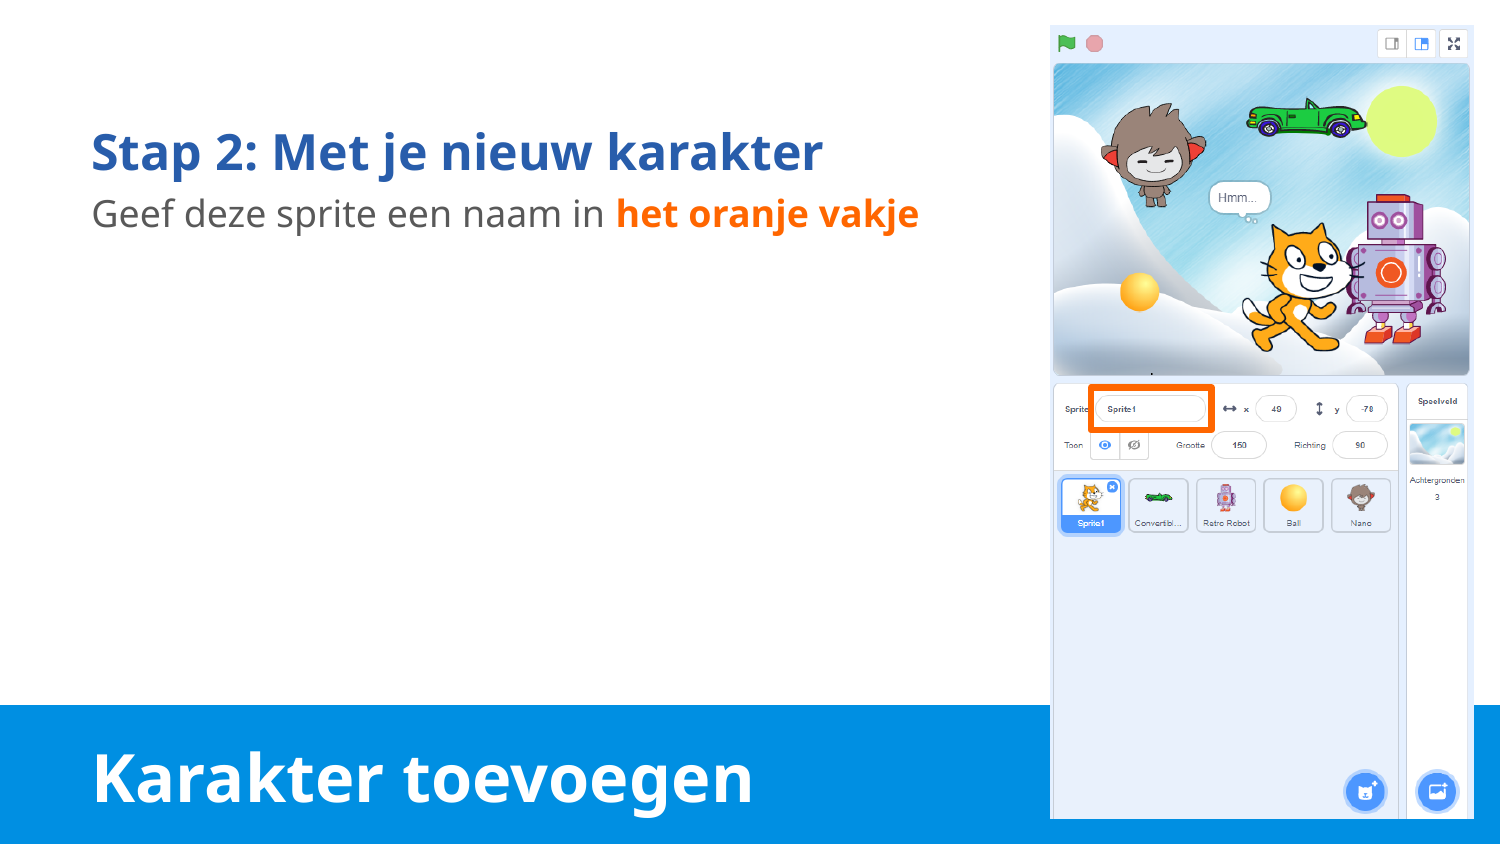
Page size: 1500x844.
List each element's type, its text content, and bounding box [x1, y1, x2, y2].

picture [0, 25, 1500, 844]
list Geef deze sprite een naam in het oranje vakje [76, 168, 1045, 500]
subtitle Stap 2: Met je nieuw karakter [76, 75, 1045, 152]
title Karakter toevoegen [76, 721, 1500, 828]
